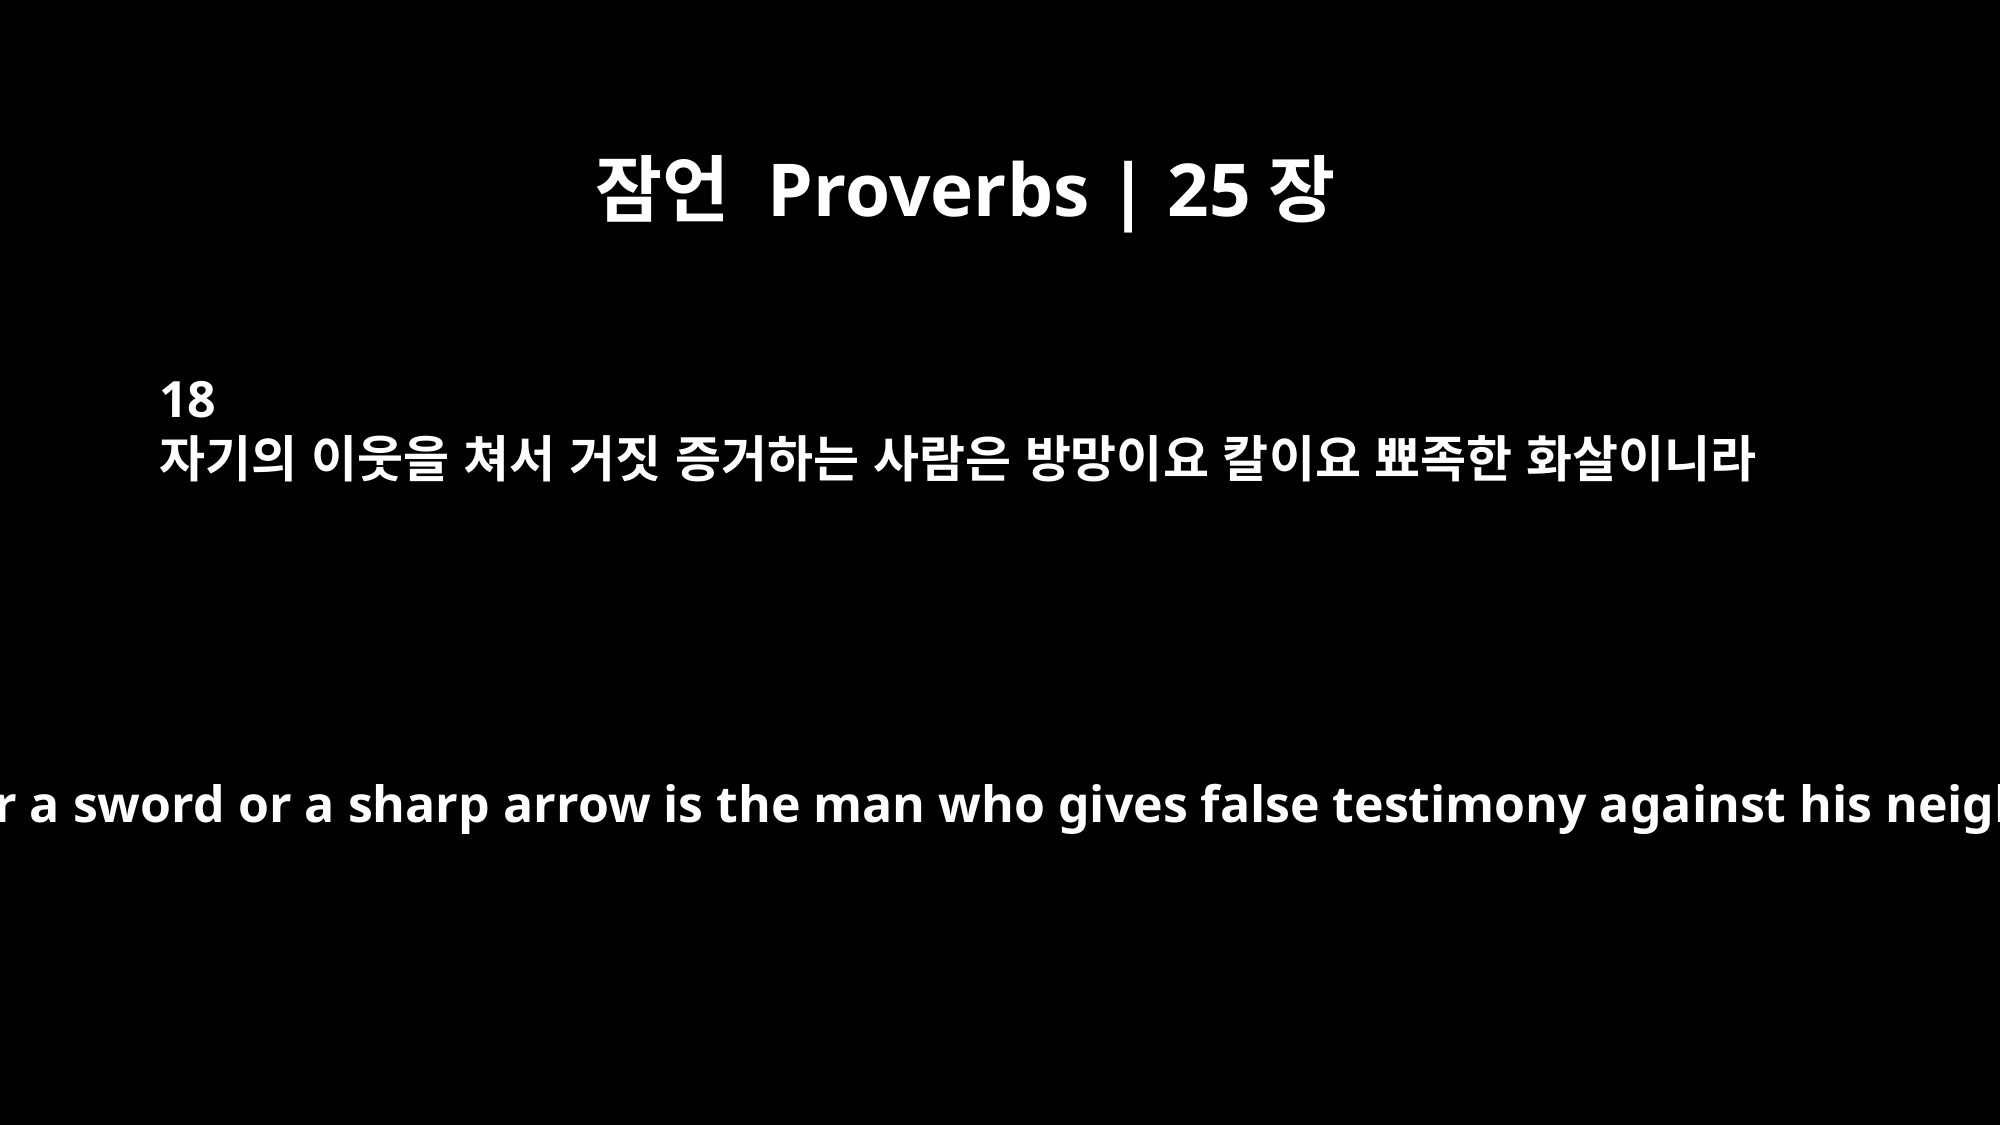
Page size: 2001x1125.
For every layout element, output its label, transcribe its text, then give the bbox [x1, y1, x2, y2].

text_box 18 자기의 이웃을 쳐서 거짓 증거하는 사람은 방망이요 칼이요 뾰족한 화살이니라 [144, 359, 1773, 495]
text_box 잠언 Proverbs | 25장 [580, 136, 1352, 239]
text_box Like a club or a sword or a sharp arrow is the man who gives false testimony against his neighbor. [0, 764, 2000, 840]
